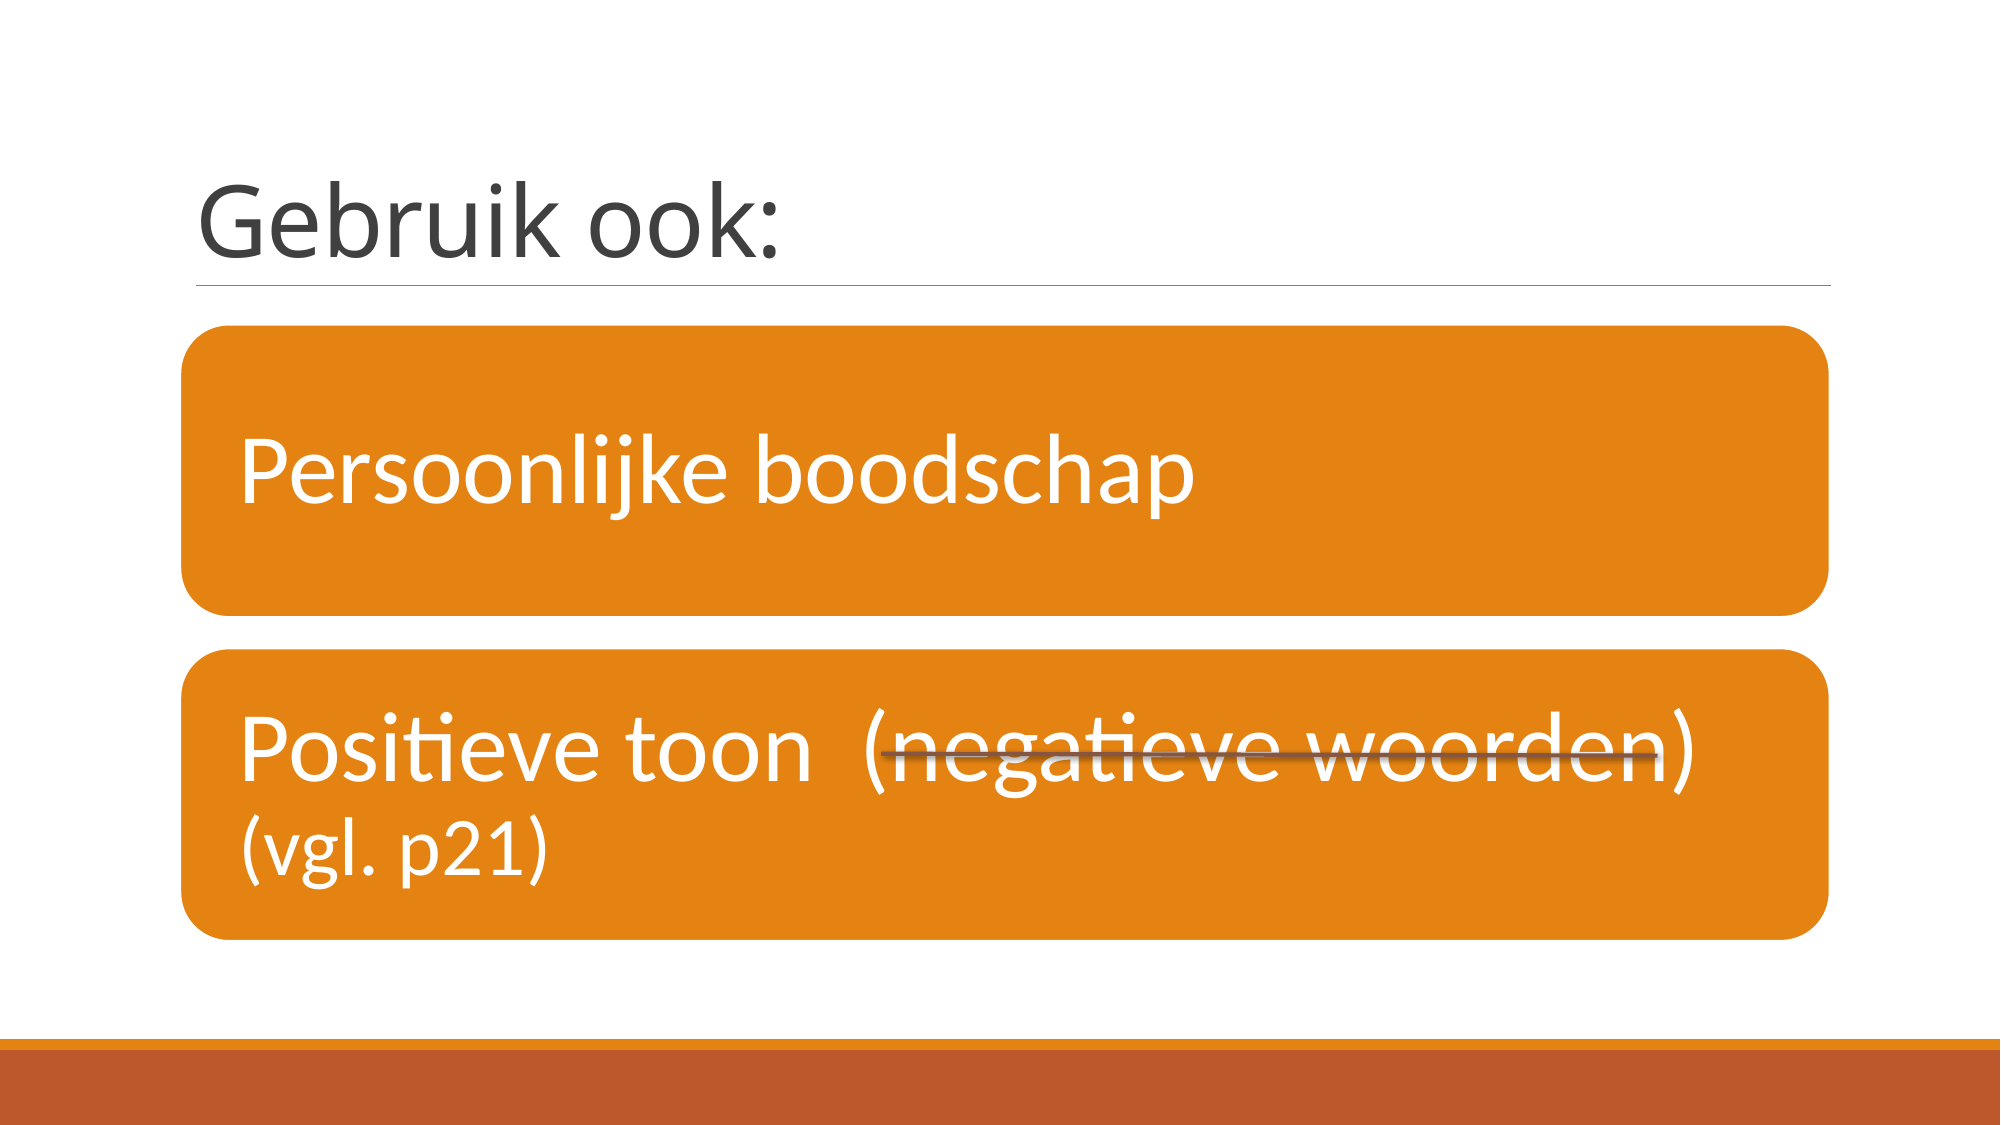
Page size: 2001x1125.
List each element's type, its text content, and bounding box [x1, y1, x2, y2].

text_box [880, 753, 1659, 757]
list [179, 302, 1831, 964]
title Gebruik ook: [180, 47, 1830, 285]
